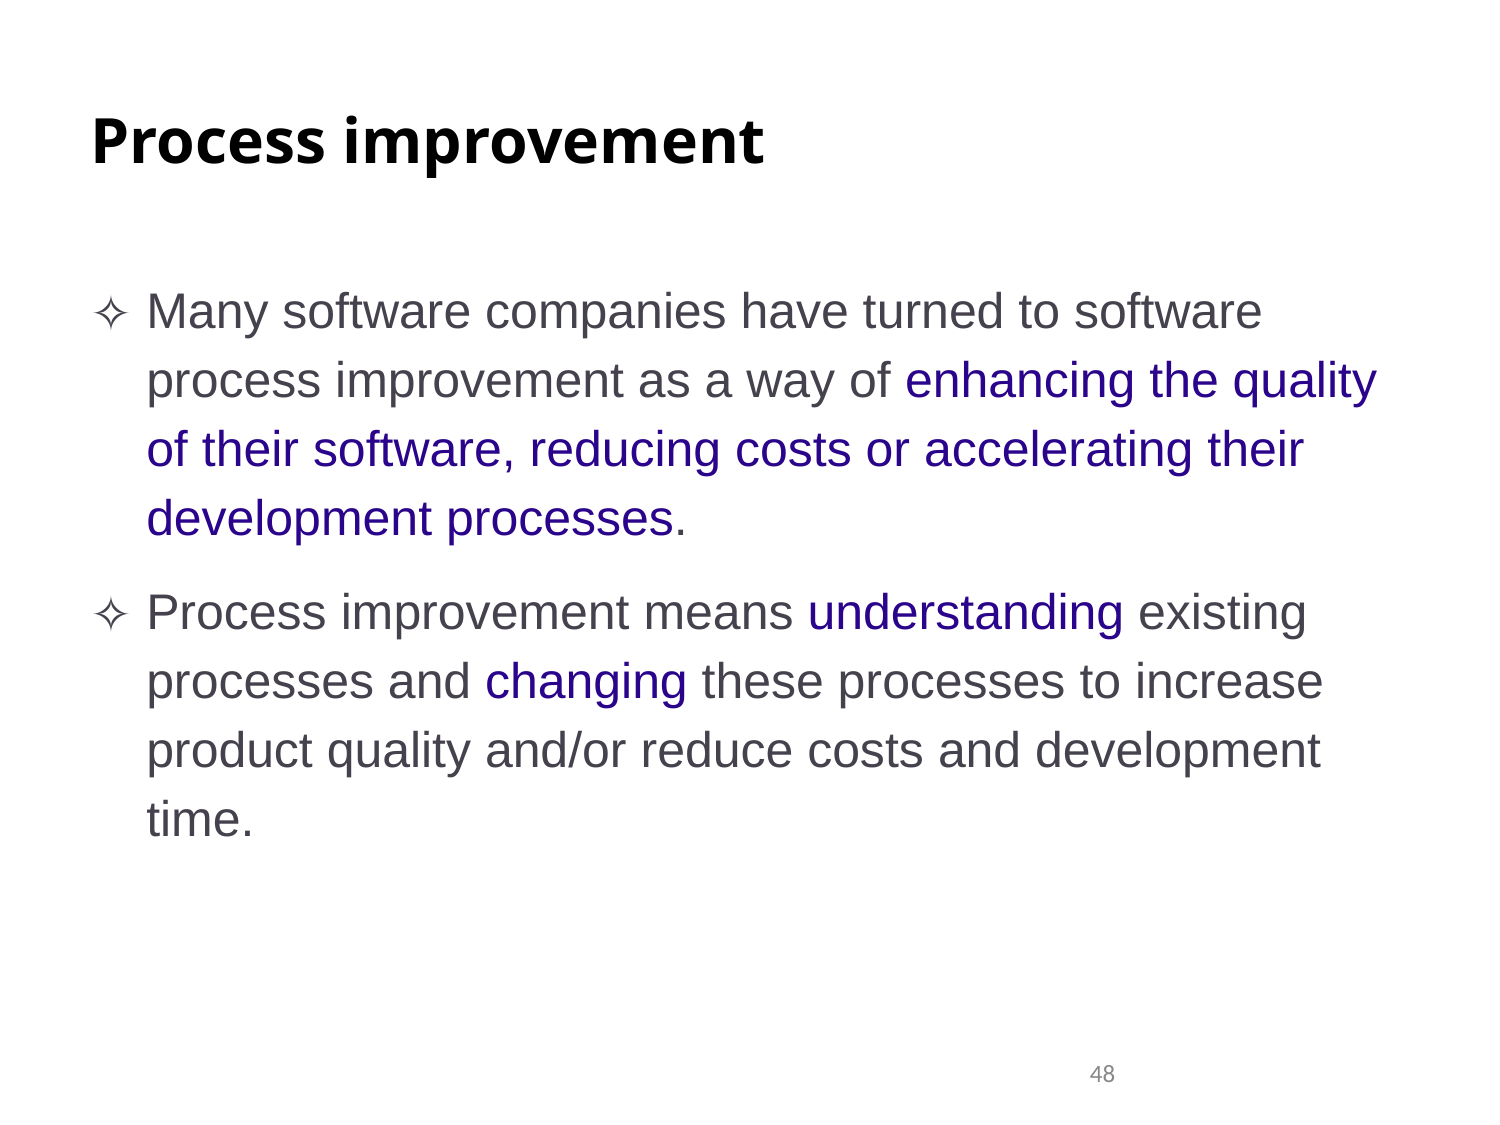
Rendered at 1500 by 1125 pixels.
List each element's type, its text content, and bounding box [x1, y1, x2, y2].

title Process improvement [75, 45, 1272, 233]
slide_number ‹#› [1074, 1042, 1425, 1103]
list Many software companies have turned to software process improvement as a way of enhancing the quality of their software, reducing costs or accelerating their development processes. Process improvement means understanding existing processes and changing these processes to increase product quality and/or reduce costs and development time. [75, 262, 1425, 1005]
